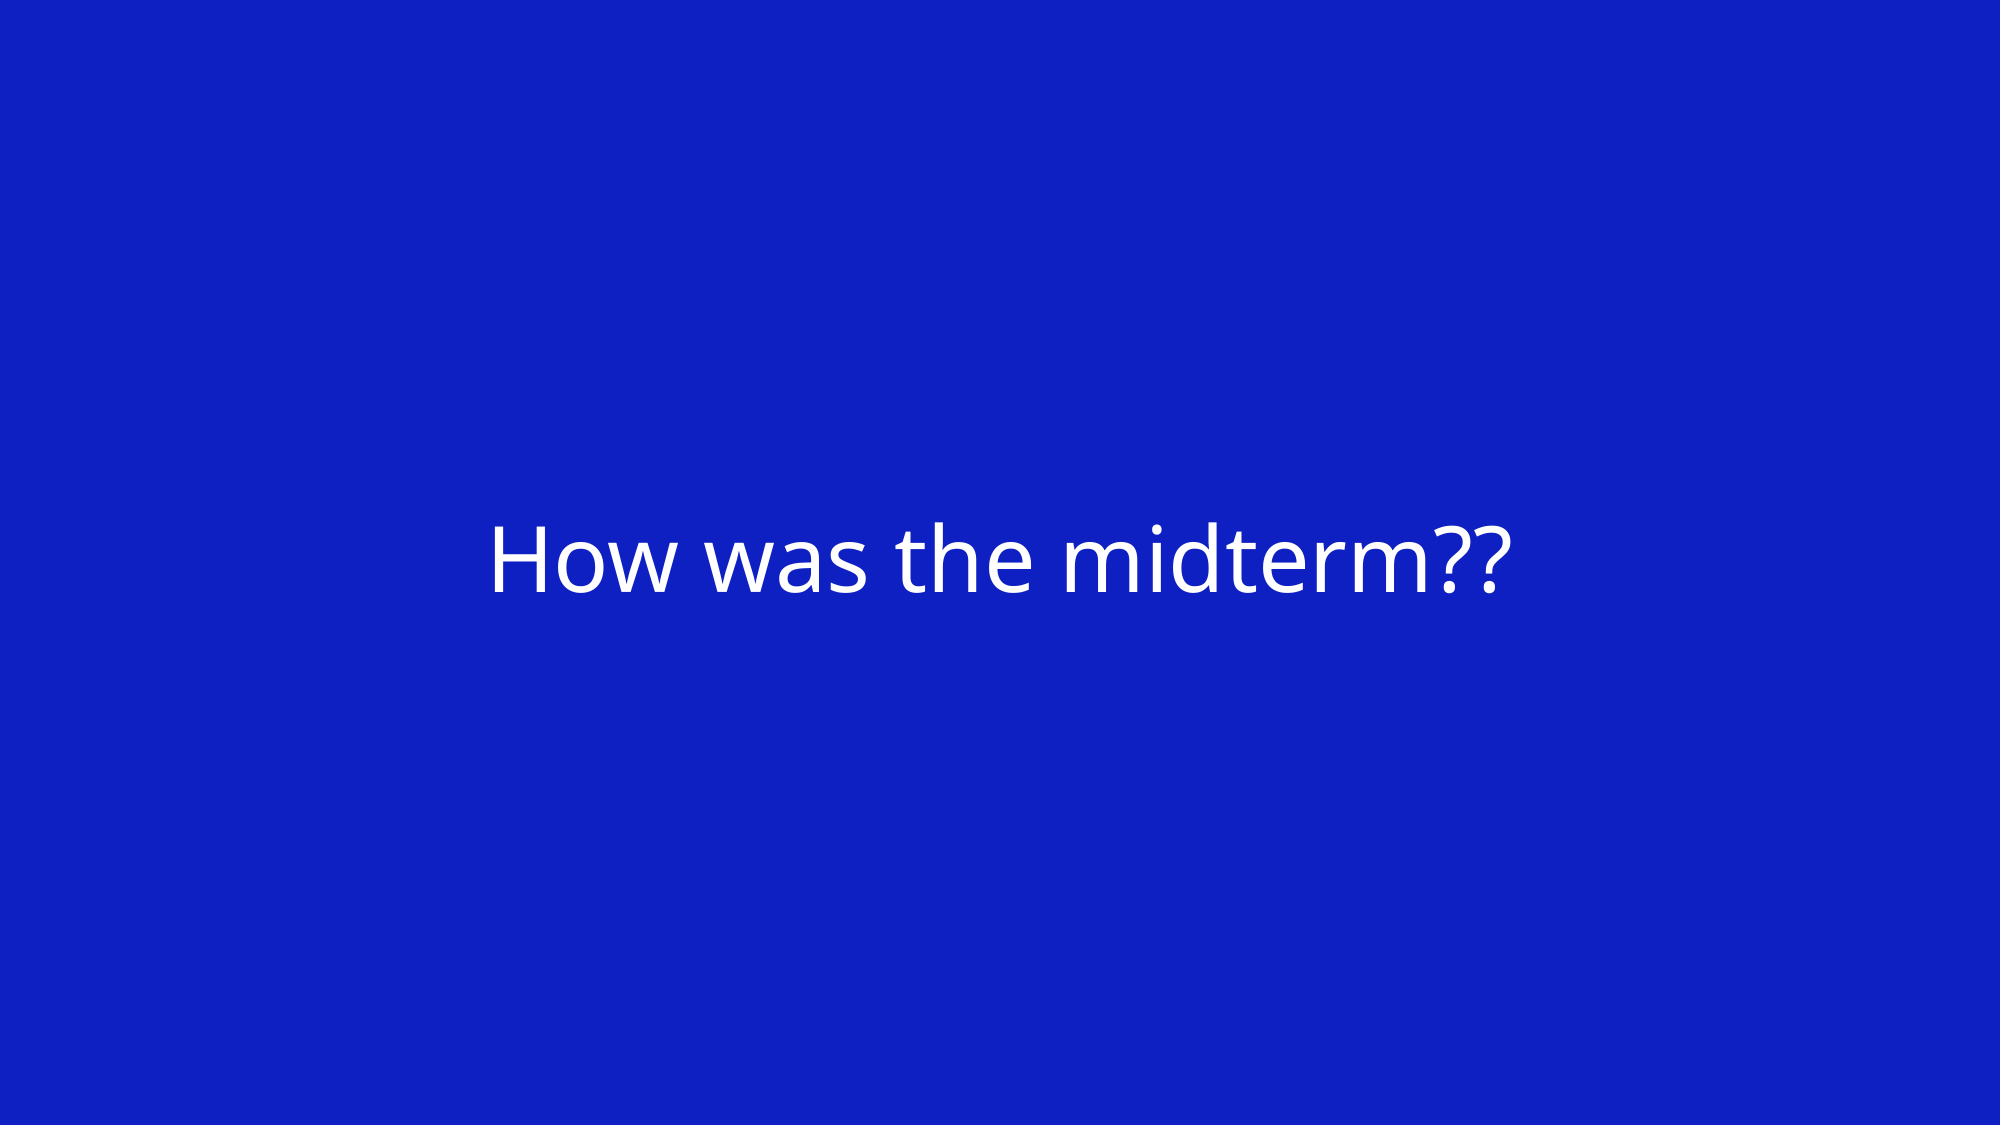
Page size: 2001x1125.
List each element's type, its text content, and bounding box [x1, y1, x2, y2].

title How was the midterm?? [137, 453, 1863, 672]
